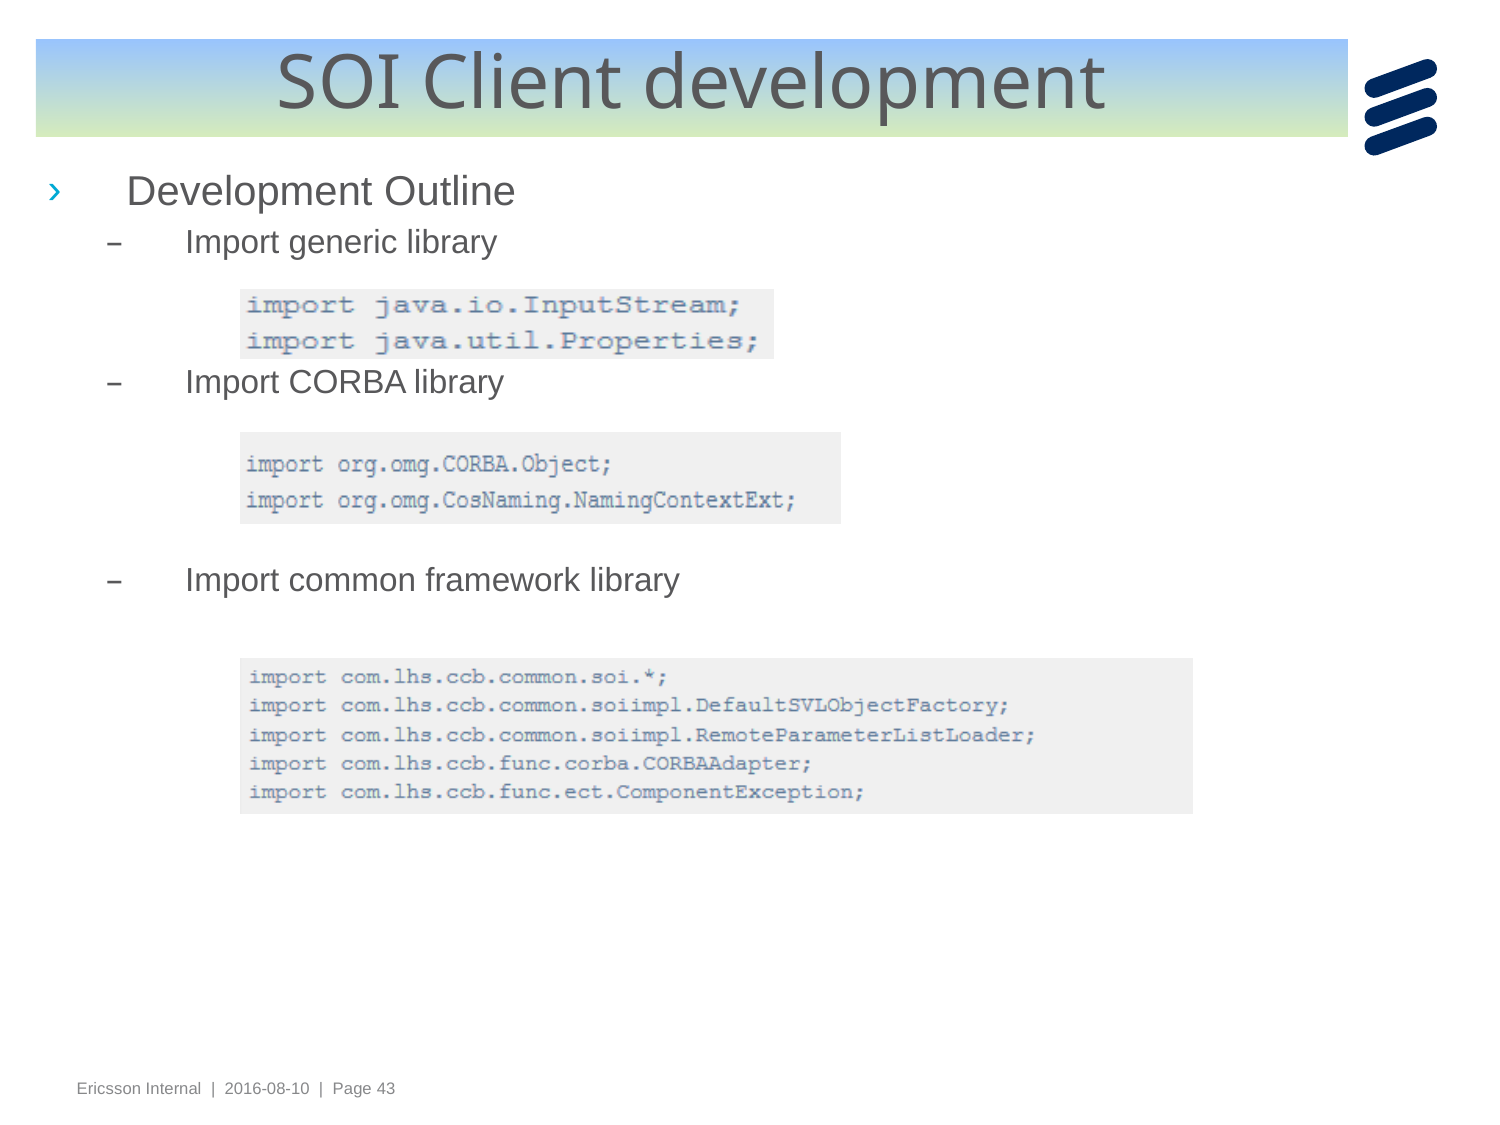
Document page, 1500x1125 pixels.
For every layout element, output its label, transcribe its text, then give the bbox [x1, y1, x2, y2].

picture [240, 432, 841, 525]
title SOI Client development [35, 39, 1349, 137]
text_box Development Outline Import generic library Import CORBA library Import common framework library [35, 163, 1437, 1102]
picture [240, 289, 774, 359]
picture [240, 658, 1193, 814]
